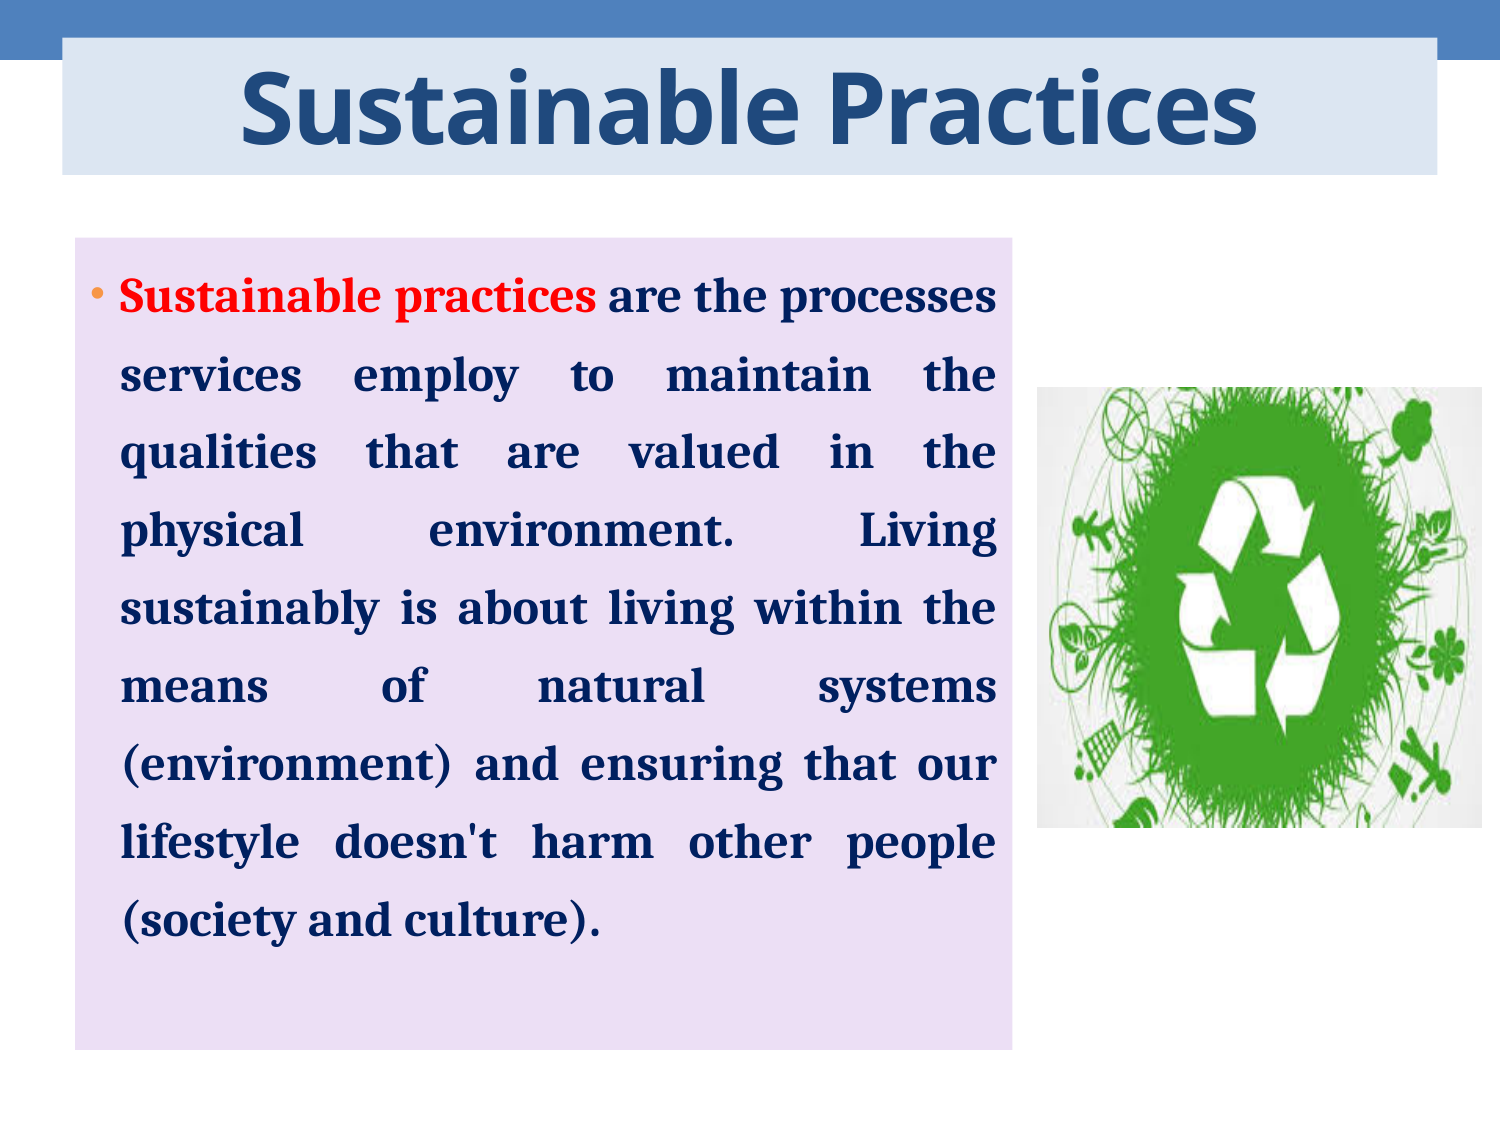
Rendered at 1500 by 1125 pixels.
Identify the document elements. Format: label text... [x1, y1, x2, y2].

picture [1037, 387, 1482, 828]
text_box [25, 0, 687, 638]
list Sustainable practices are the processes services employ to maintain the qualities that are valued in the physical environment. Living sustainably is about living within the means of natural systems (environment) and ensuring that our lifestyle doesn't harm other people (society and culture). [75, 237, 1013, 1050]
title Sustainable Practices [687, 37, 1438, 175]
